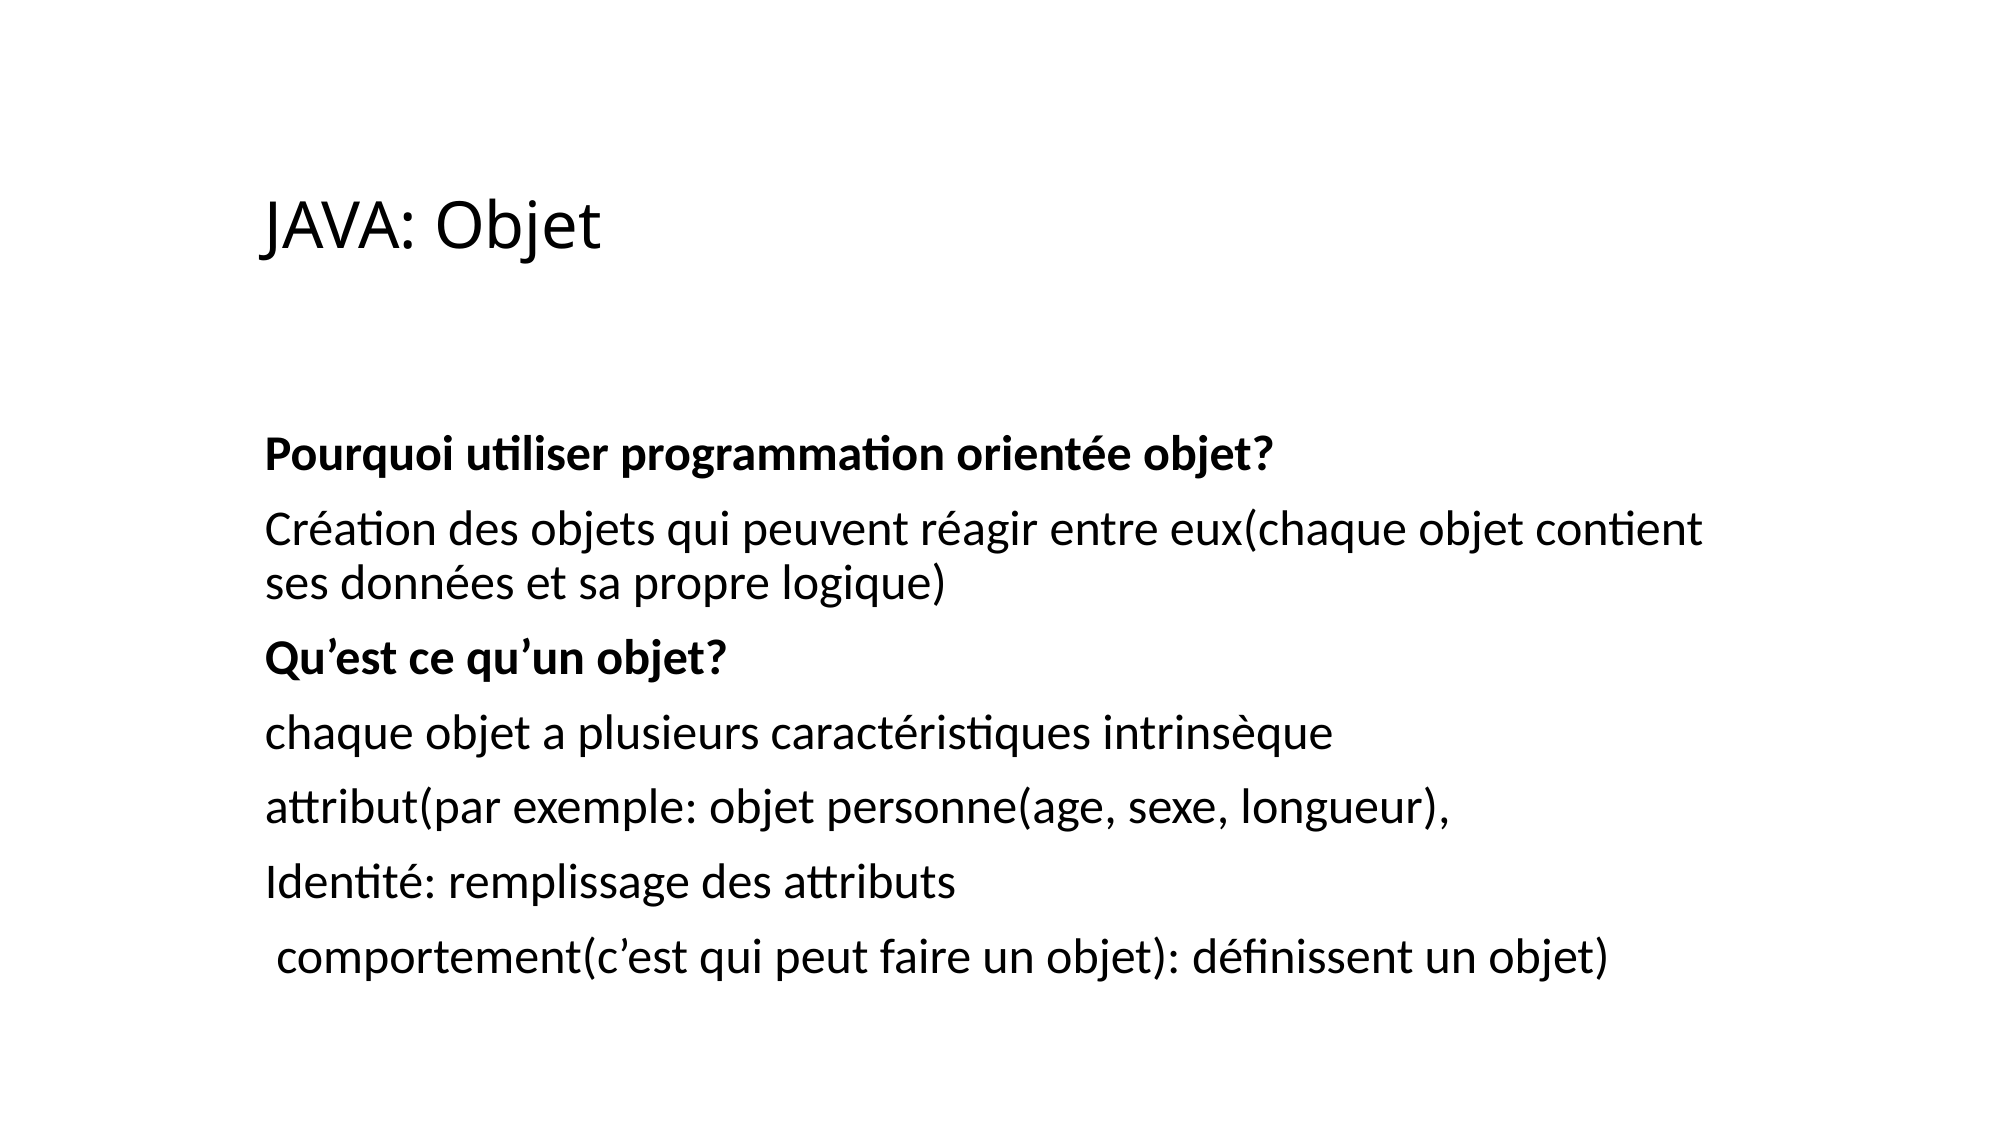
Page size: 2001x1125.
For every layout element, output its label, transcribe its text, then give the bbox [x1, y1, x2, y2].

subtitle Pourquoi utiliser programmation orientée objet? Création des objets qui peuvent réagir entre eux(chaque objet contient ses données et sa propre logique) Qu’est ce qu’un objet? chaque objet a plusieurs caractéristiques intrinsèque attribut(par exemple: objet personne(age, sexe, longueur), Identité: remplissage des attributs comportement(c’est qui peut faire un objet): définissent un objet) [249, 420, 1750, 1008]
title JAVA: Objet [249, 184, 1029, 270]
